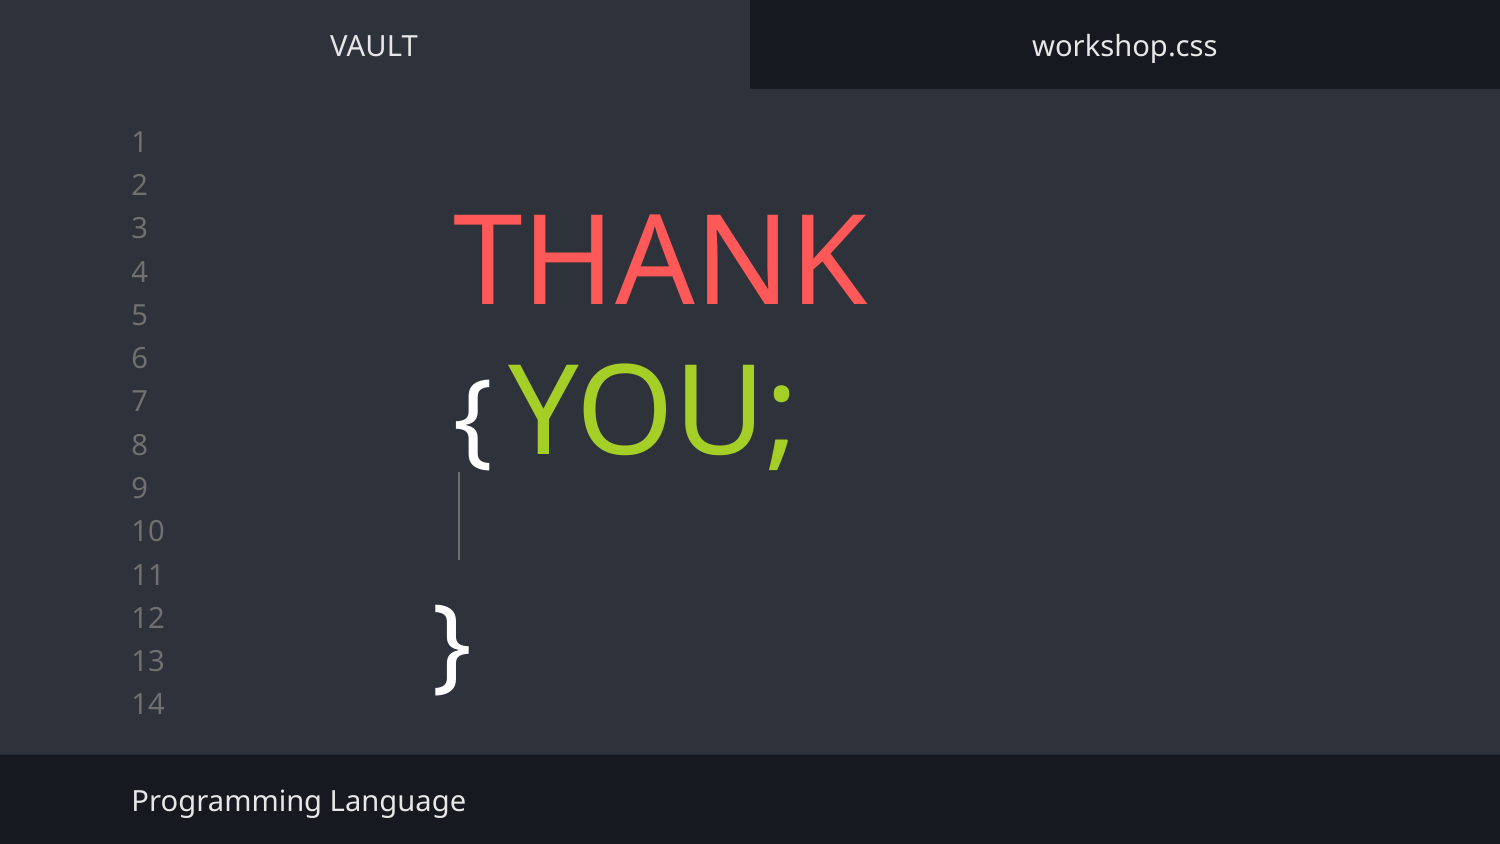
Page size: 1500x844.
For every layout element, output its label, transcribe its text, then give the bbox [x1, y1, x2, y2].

title THANK { YOU; [438, 195, 1141, 463]
subtitle VAULT [0, 15, 749, 74]
subtitle Programming Language [116, 770, 915, 829]
subtitle workshop.css [750, 15, 1500, 74]
text_box } [417, 560, 501, 716]
